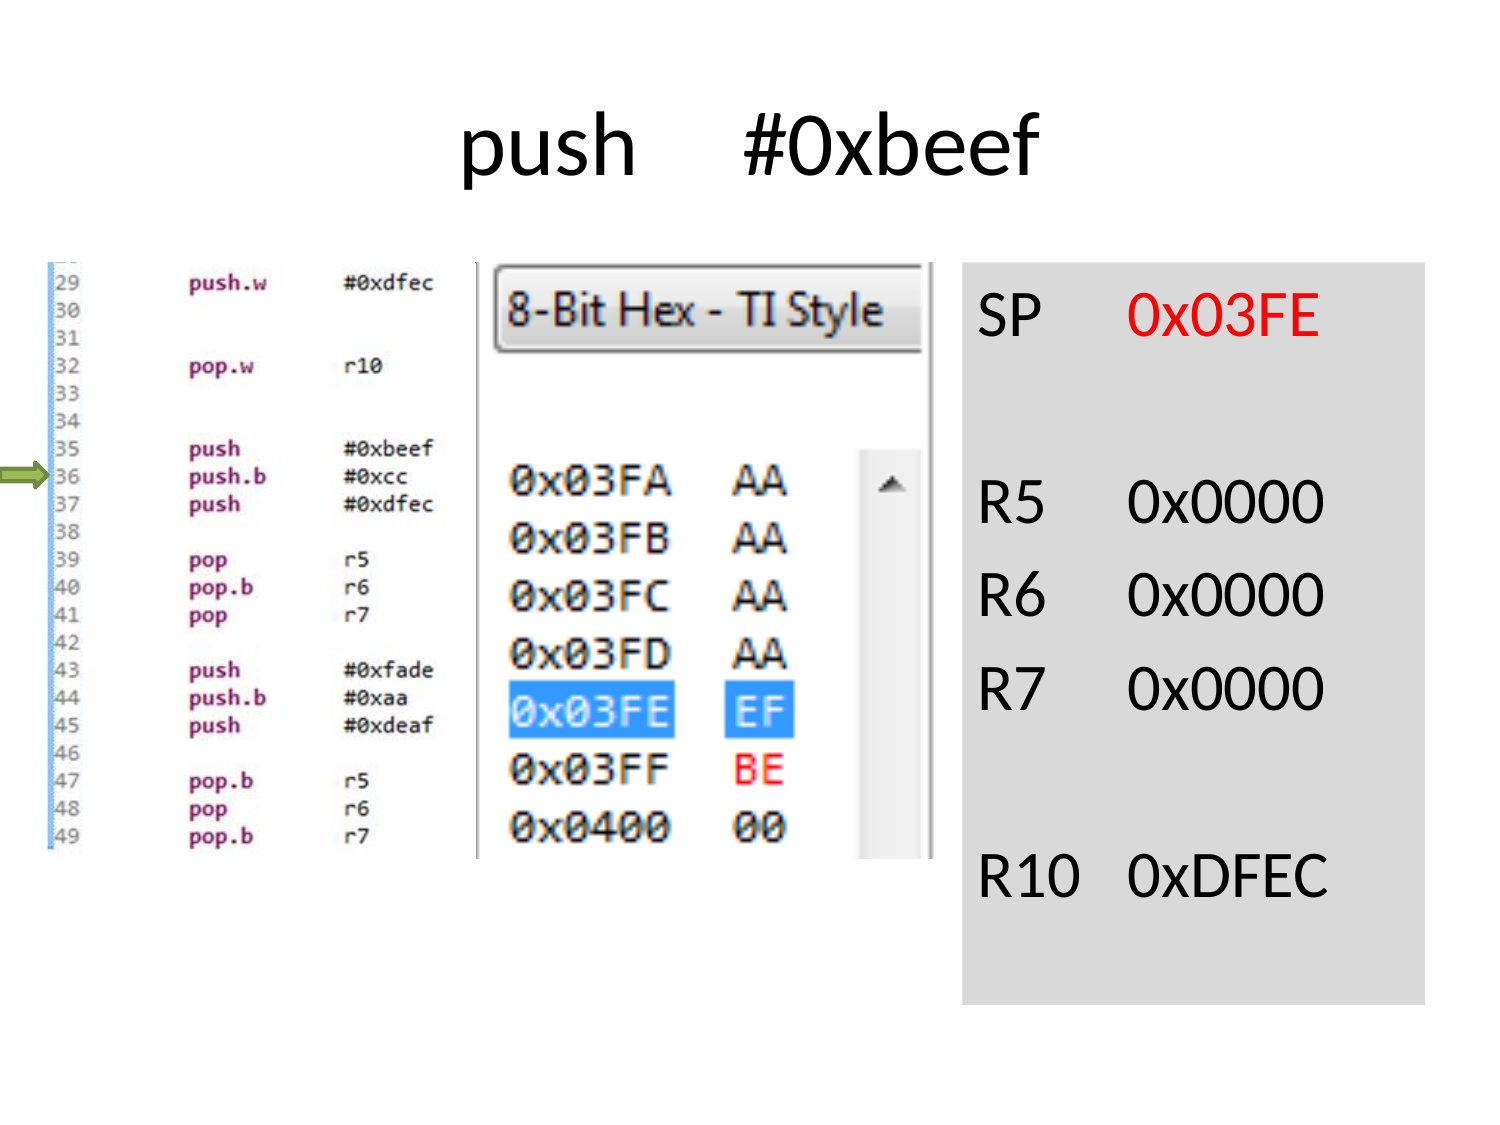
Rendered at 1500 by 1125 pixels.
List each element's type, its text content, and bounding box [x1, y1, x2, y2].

picture [47, 262, 448, 854]
title push #0xbeef [75, 45, 1425, 233]
text_box [0, 460, 42, 490]
picture [475, 262, 938, 859]
text_box SP 0x03FE R5 0x0000 R6 0x0000 R7 0x0000 R10 0xDFEC [962, 262, 1425, 1005]
